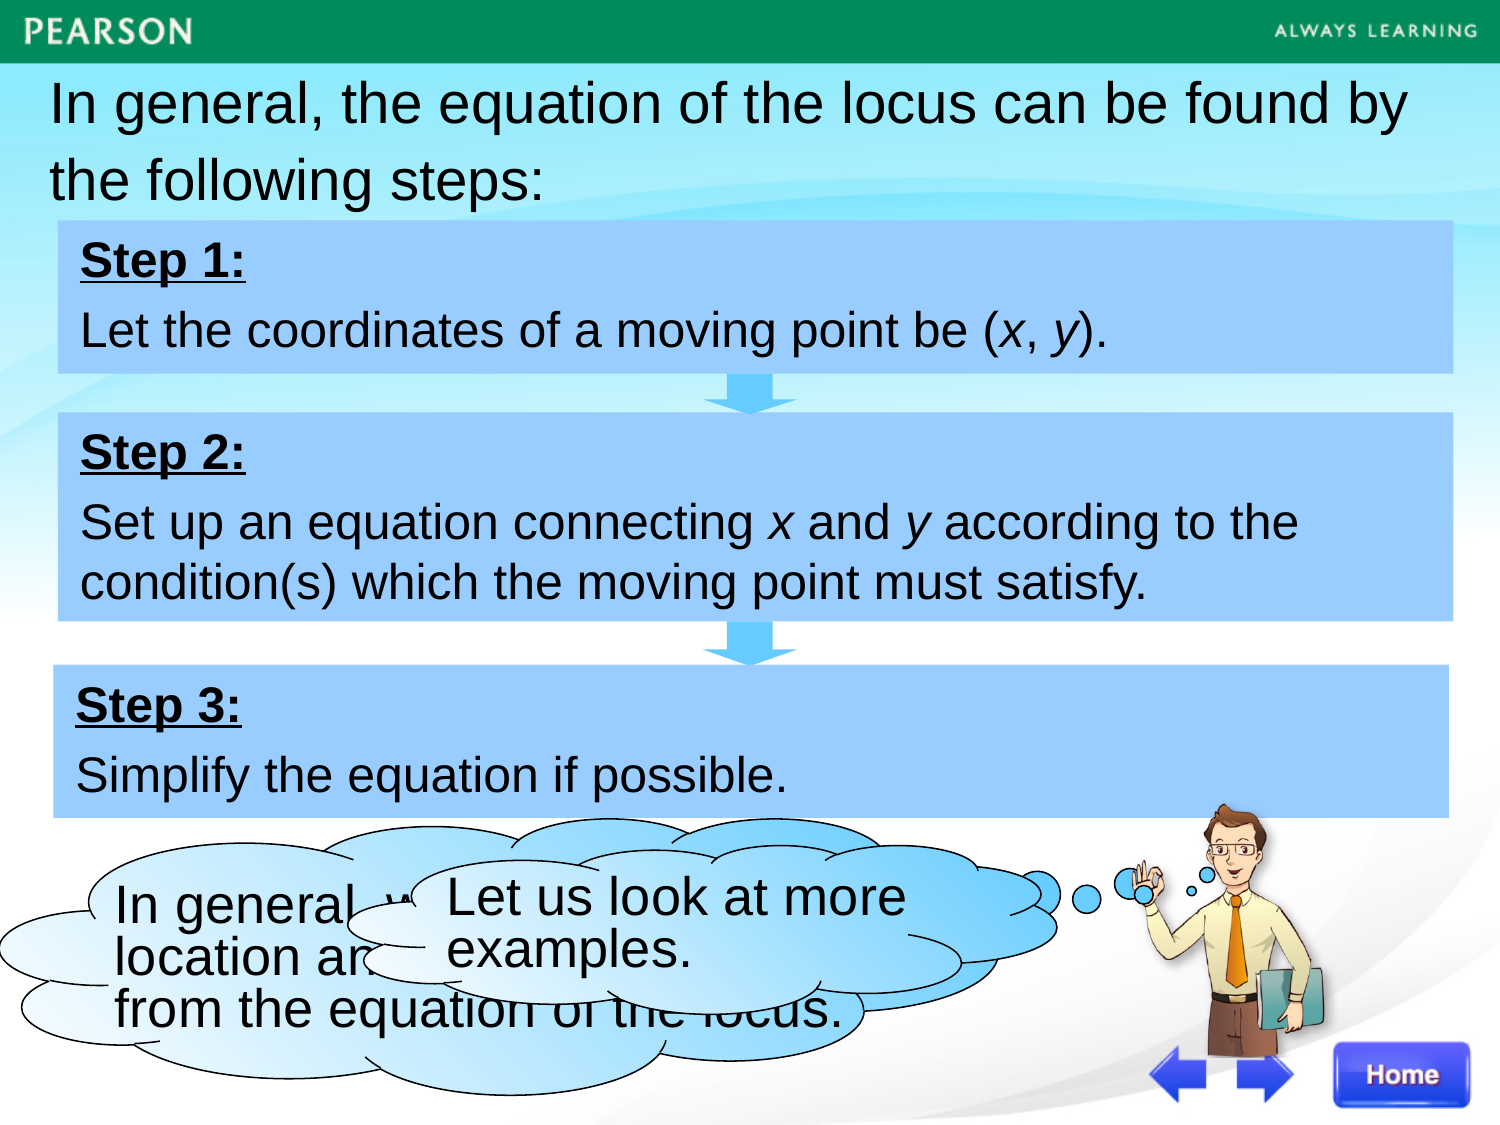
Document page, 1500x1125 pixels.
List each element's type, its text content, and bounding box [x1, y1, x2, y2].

text_box Step 1: Let the coordinates of a moving point be (x, y). [65, 220, 1424, 366]
text_box In general, the equation of the locus can be found by the following steps: [34, 50, 1459, 220]
text_box [107, 818, 880, 874]
text_box Step 3: Simplify the equation if possible. [60, 664, 1301, 810]
text_box [1023, 871, 1061, 914]
text_box [57, 220, 1454, 374]
text_box [57, 412, 1454, 622]
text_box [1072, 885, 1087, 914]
text_box [0, 879, 100, 1045]
picture [0, 0, 1500, 1125]
text_box [702, 373, 798, 415]
text_box [1301, 664, 1449, 818]
text_box Step 2: Set up an equation connecting x and y according to the condition(s) which the moving point must satisfy. [65, 412, 1447, 617]
picture [618, 818, 767, 833]
text_box [702, 621, 798, 664]
text_box [134, 1045, 829, 1096]
text_box In general, we can know the location and the shape of the locus from the equation of the locus. [100, 874, 981, 1045]
text_box [981, 960, 998, 980]
text_box Let us look at more examples. [347, 845, 1057, 1015]
text_box [53, 664, 1087, 818]
